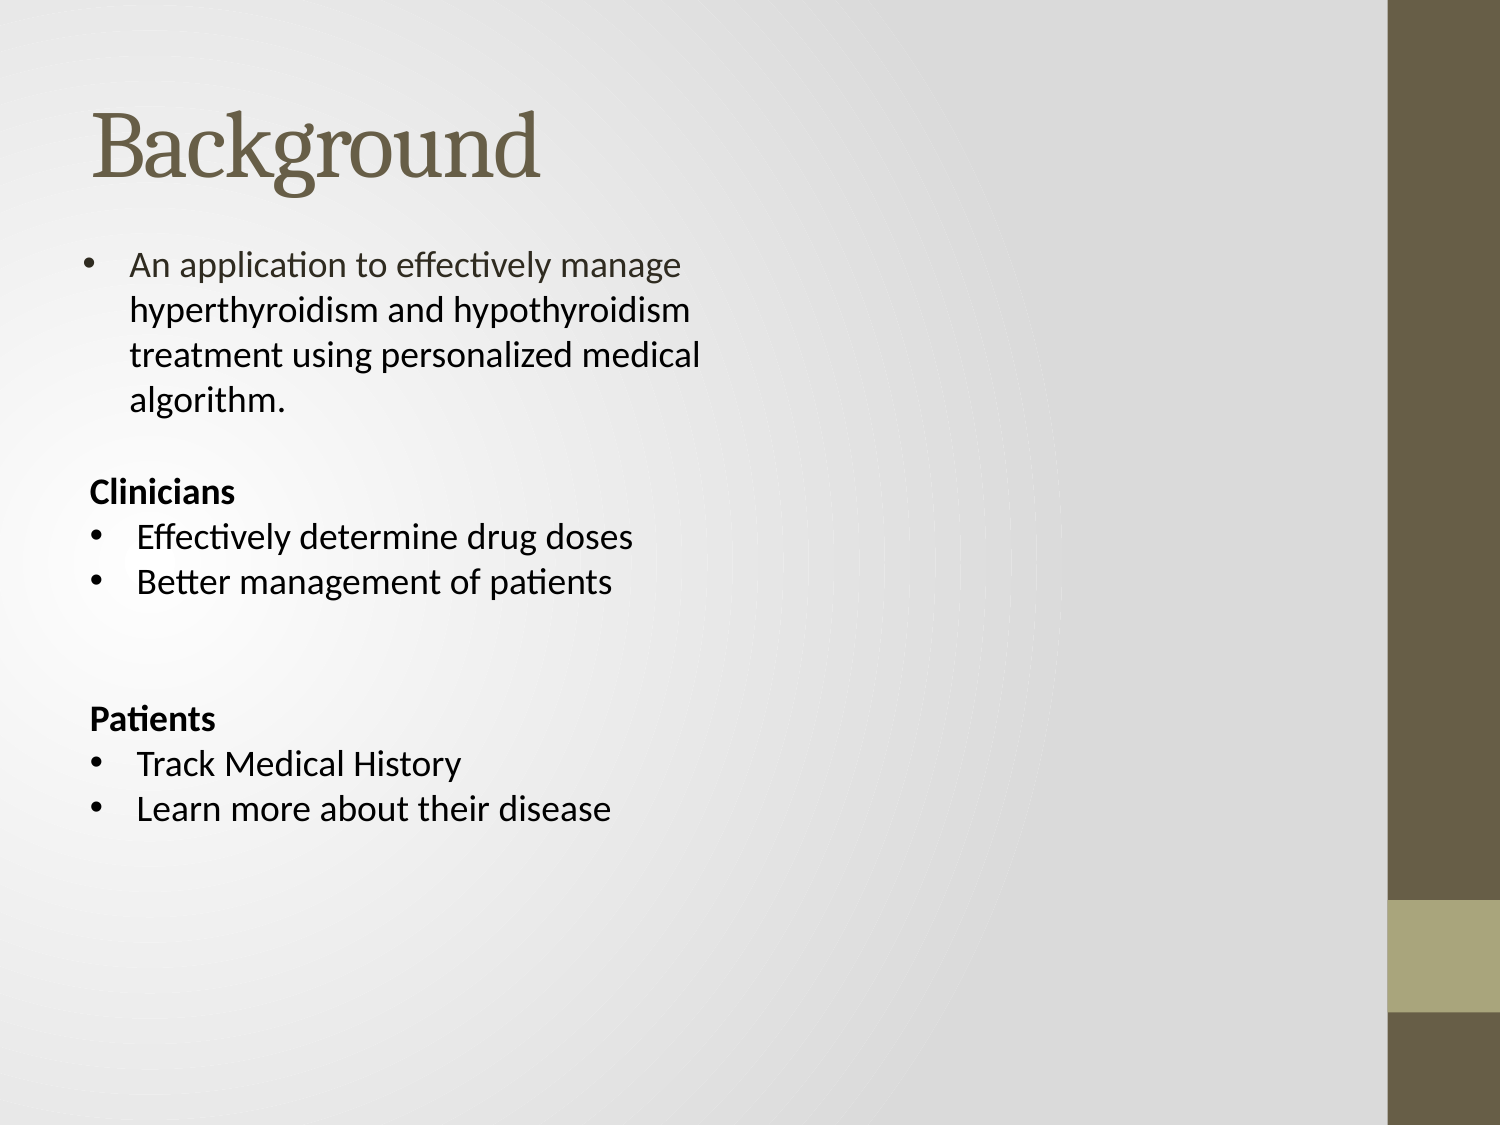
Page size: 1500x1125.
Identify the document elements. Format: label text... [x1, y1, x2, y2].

title Background [75, 45, 1325, 233]
text_box An application to effectively manage hyperthyroidism and hypothyroidism treatment using personalized medical algorithm. [67, 232, 825, 473]
text_box Patients Track Medical History Learn more about their disease [75, 686, 833, 882]
text_box Clinicians Effectively determine drug doses Better management of patients [75, 459, 833, 655]
